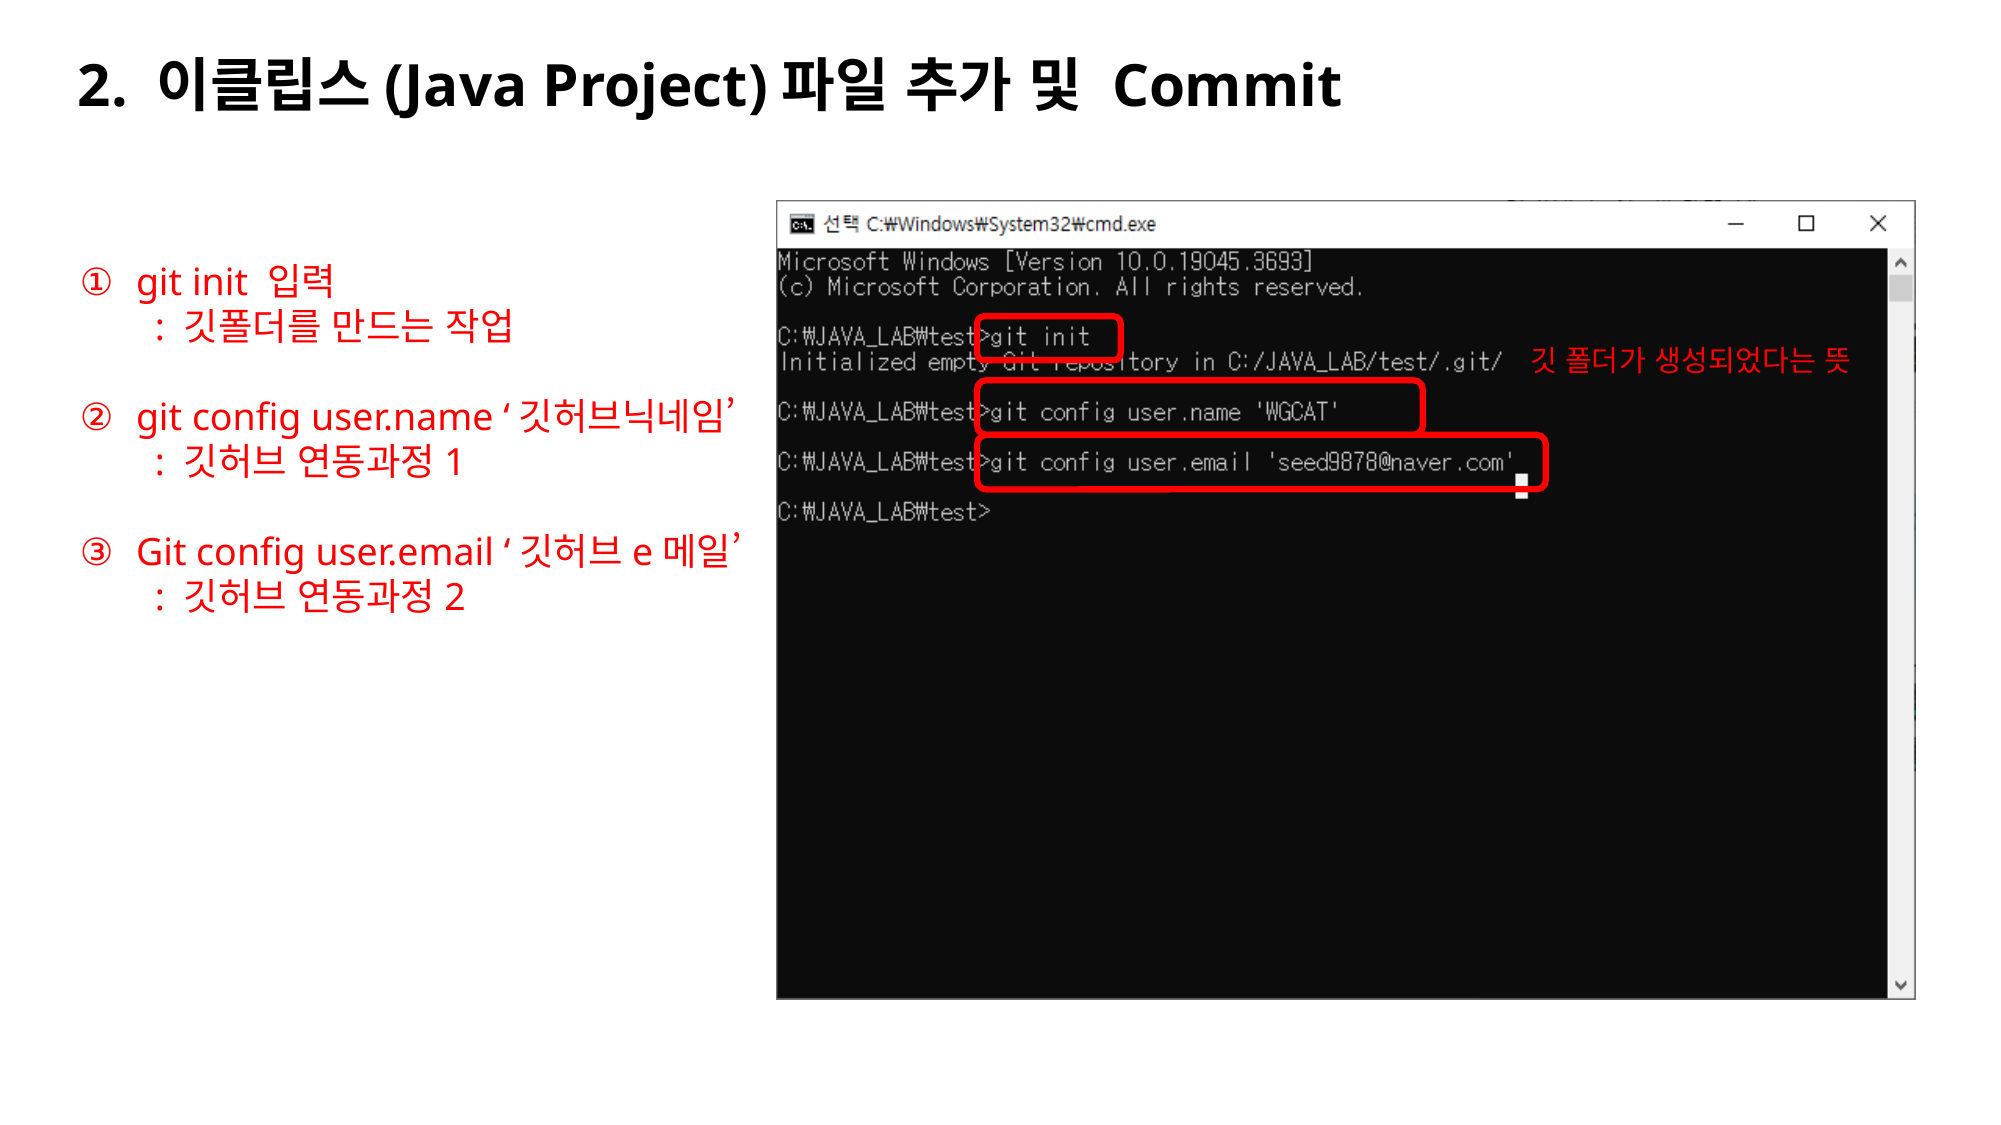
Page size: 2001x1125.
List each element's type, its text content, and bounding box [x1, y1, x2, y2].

picture [776, 200, 1916, 1000]
text_box 2. 이클립스(Java Project)파일 추가 및 Commit [63, 40, 1534, 126]
text_box git init 입력 : 깃폴더를 만드는 작업 git config user.name ‘깃허브닉네임’ : 깃허브 연동과정1 Git config user.email ‘깃허브e메일’ : 깃허브 연동과정2 [65, 250, 757, 671]
